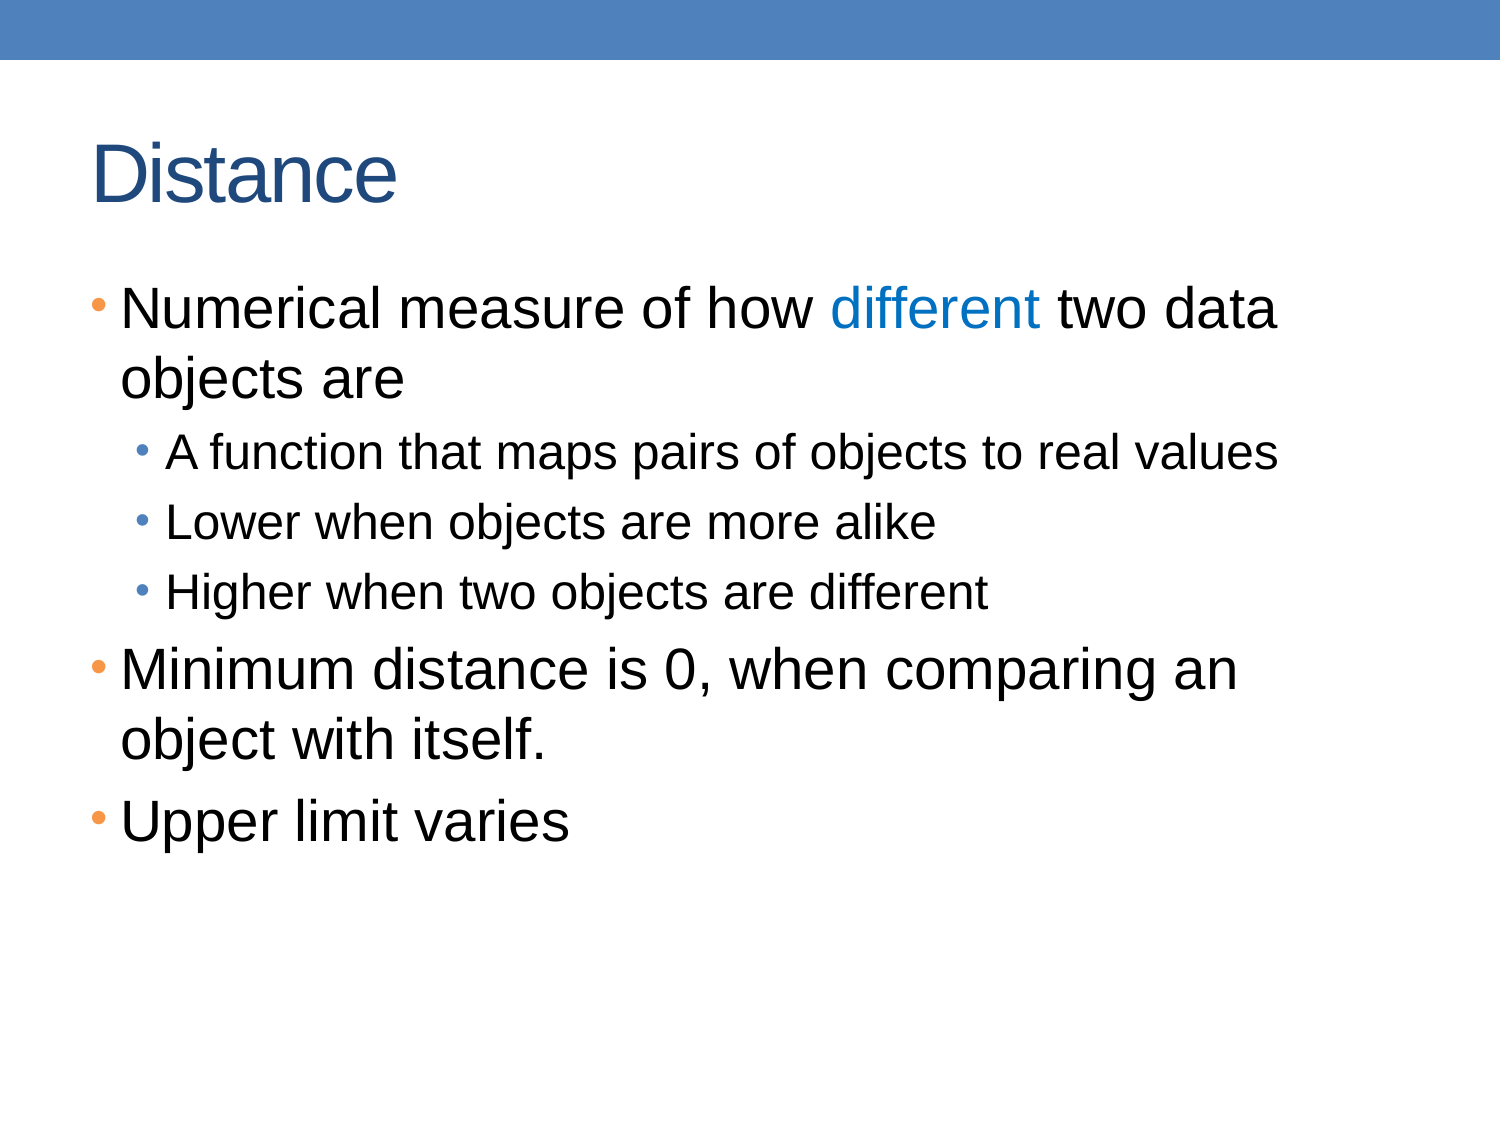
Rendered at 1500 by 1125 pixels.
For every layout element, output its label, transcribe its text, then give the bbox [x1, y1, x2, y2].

list Numerical measure of how different two data objects are A function that maps pairs of objects to real values Lower when objects are more alike Higher when two objects are different Minimum distance is 0, when comparing an object with itself. Upper limit varies [75, 262, 1425, 1063]
title Distance [75, 87, 1425, 250]
